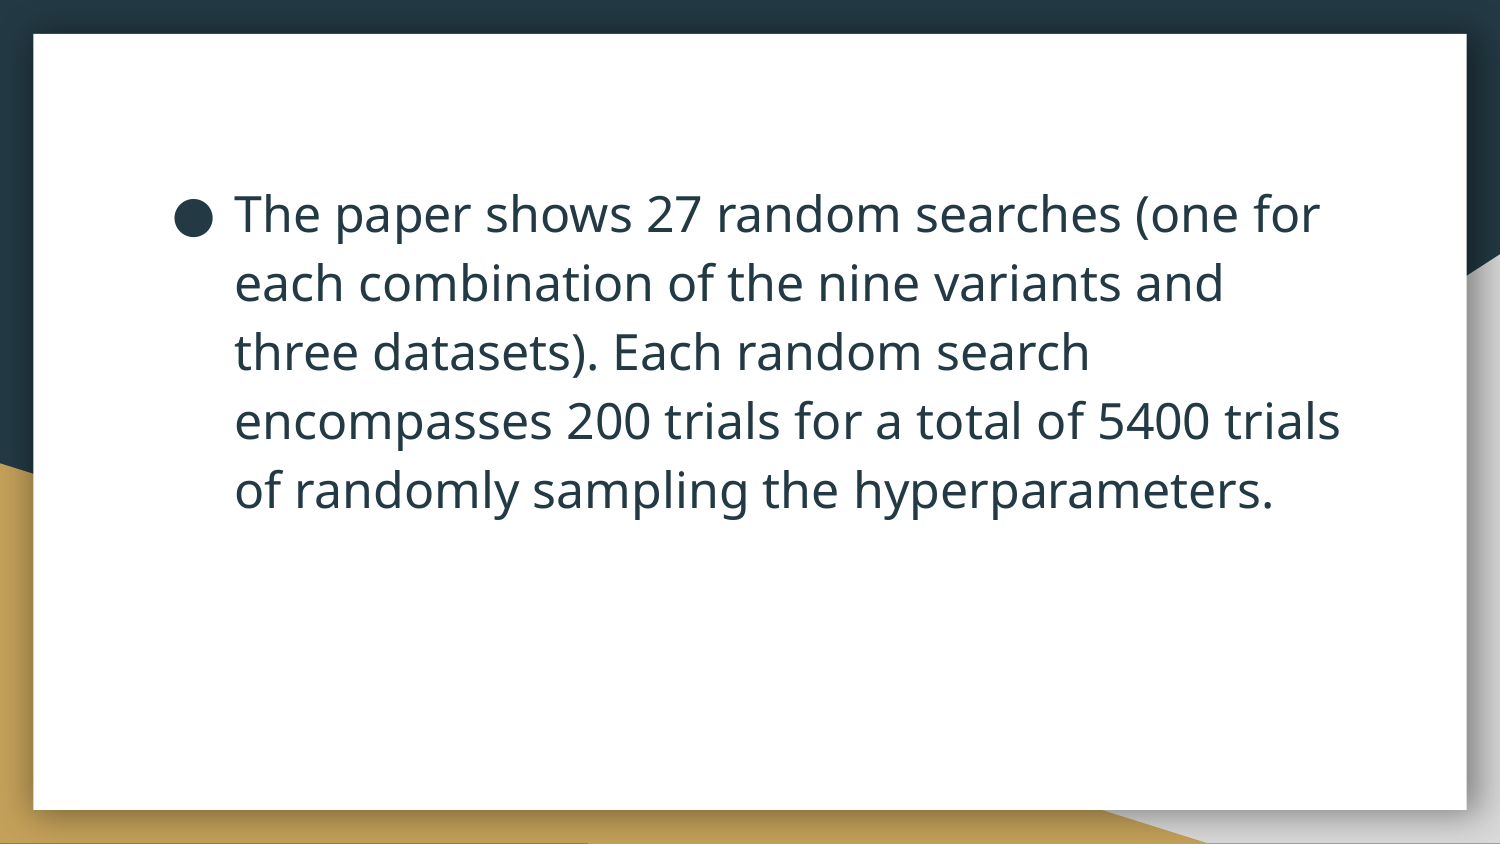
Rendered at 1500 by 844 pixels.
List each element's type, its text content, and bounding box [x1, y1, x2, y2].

list The paper shows 27 random searches (one for each combination of the nine variants and three datasets). Each random search encompasses 200 trials for a total of 5400 trials of randomly sampling the hyperparameters. [144, 158, 1376, 686]
